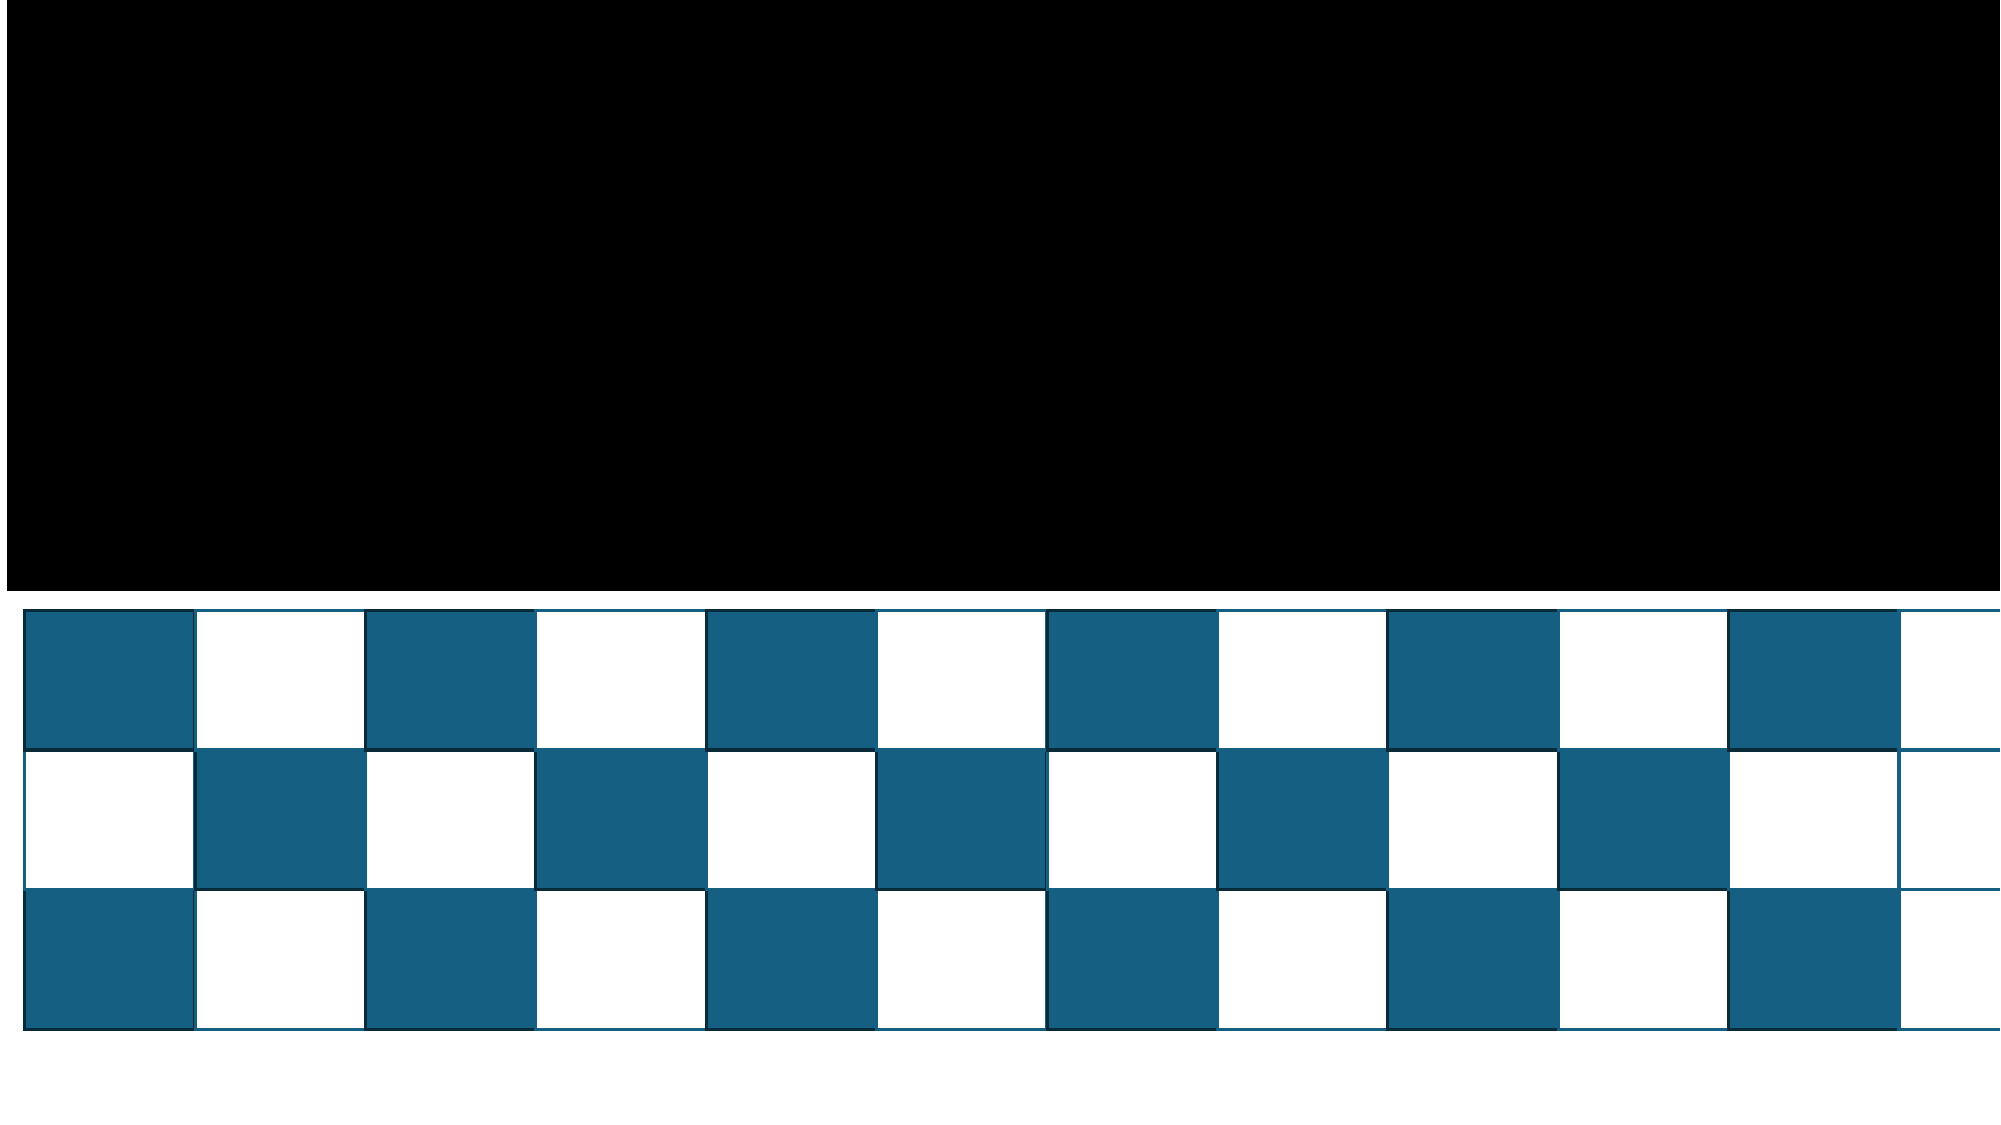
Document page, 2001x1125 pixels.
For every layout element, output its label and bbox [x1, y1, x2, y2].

text_box [194, 609, 364, 752]
text_box [1216, 891, 1386, 1031]
text_box [1046, 891, 1216, 1031]
text_box [705, 891, 875, 1031]
text_box [23, 609, 194, 752]
text_box [1386, 609, 1557, 752]
text_box [1216, 752, 1386, 891]
text_box [875, 891, 1046, 1031]
text_box [534, 609, 705, 752]
text_box [875, 752, 1046, 891]
text_box [534, 752, 705, 891]
text_box [1727, 609, 1897, 752]
text_box [705, 609, 875, 752]
text_box [23, 752, 194, 891]
text_box [1727, 752, 1901, 891]
text_box [7, 0, 2000, 591]
text_box [364, 752, 534, 891]
text_box [1897, 609, 2000, 752]
text_box [1557, 752, 1727, 891]
text_box [534, 891, 705, 1031]
text_box [364, 609, 534, 752]
text_box [1897, 888, 2000, 1031]
text_box [1046, 752, 1216, 891]
text_box [1386, 891, 1557, 1031]
text_box [1386, 752, 1557, 891]
text_box [23, 891, 194, 1031]
text_box [1557, 891, 1727, 1031]
text_box [875, 609, 1046, 752]
text_box [1557, 609, 1727, 752]
text_box [1046, 609, 1216, 752]
text_box [194, 891, 364, 1031]
text_box [1727, 891, 1897, 1031]
text_box [1216, 609, 1386, 752]
text_box [705, 752, 875, 891]
text_box [194, 752, 364, 891]
text_box [364, 891, 534, 1031]
